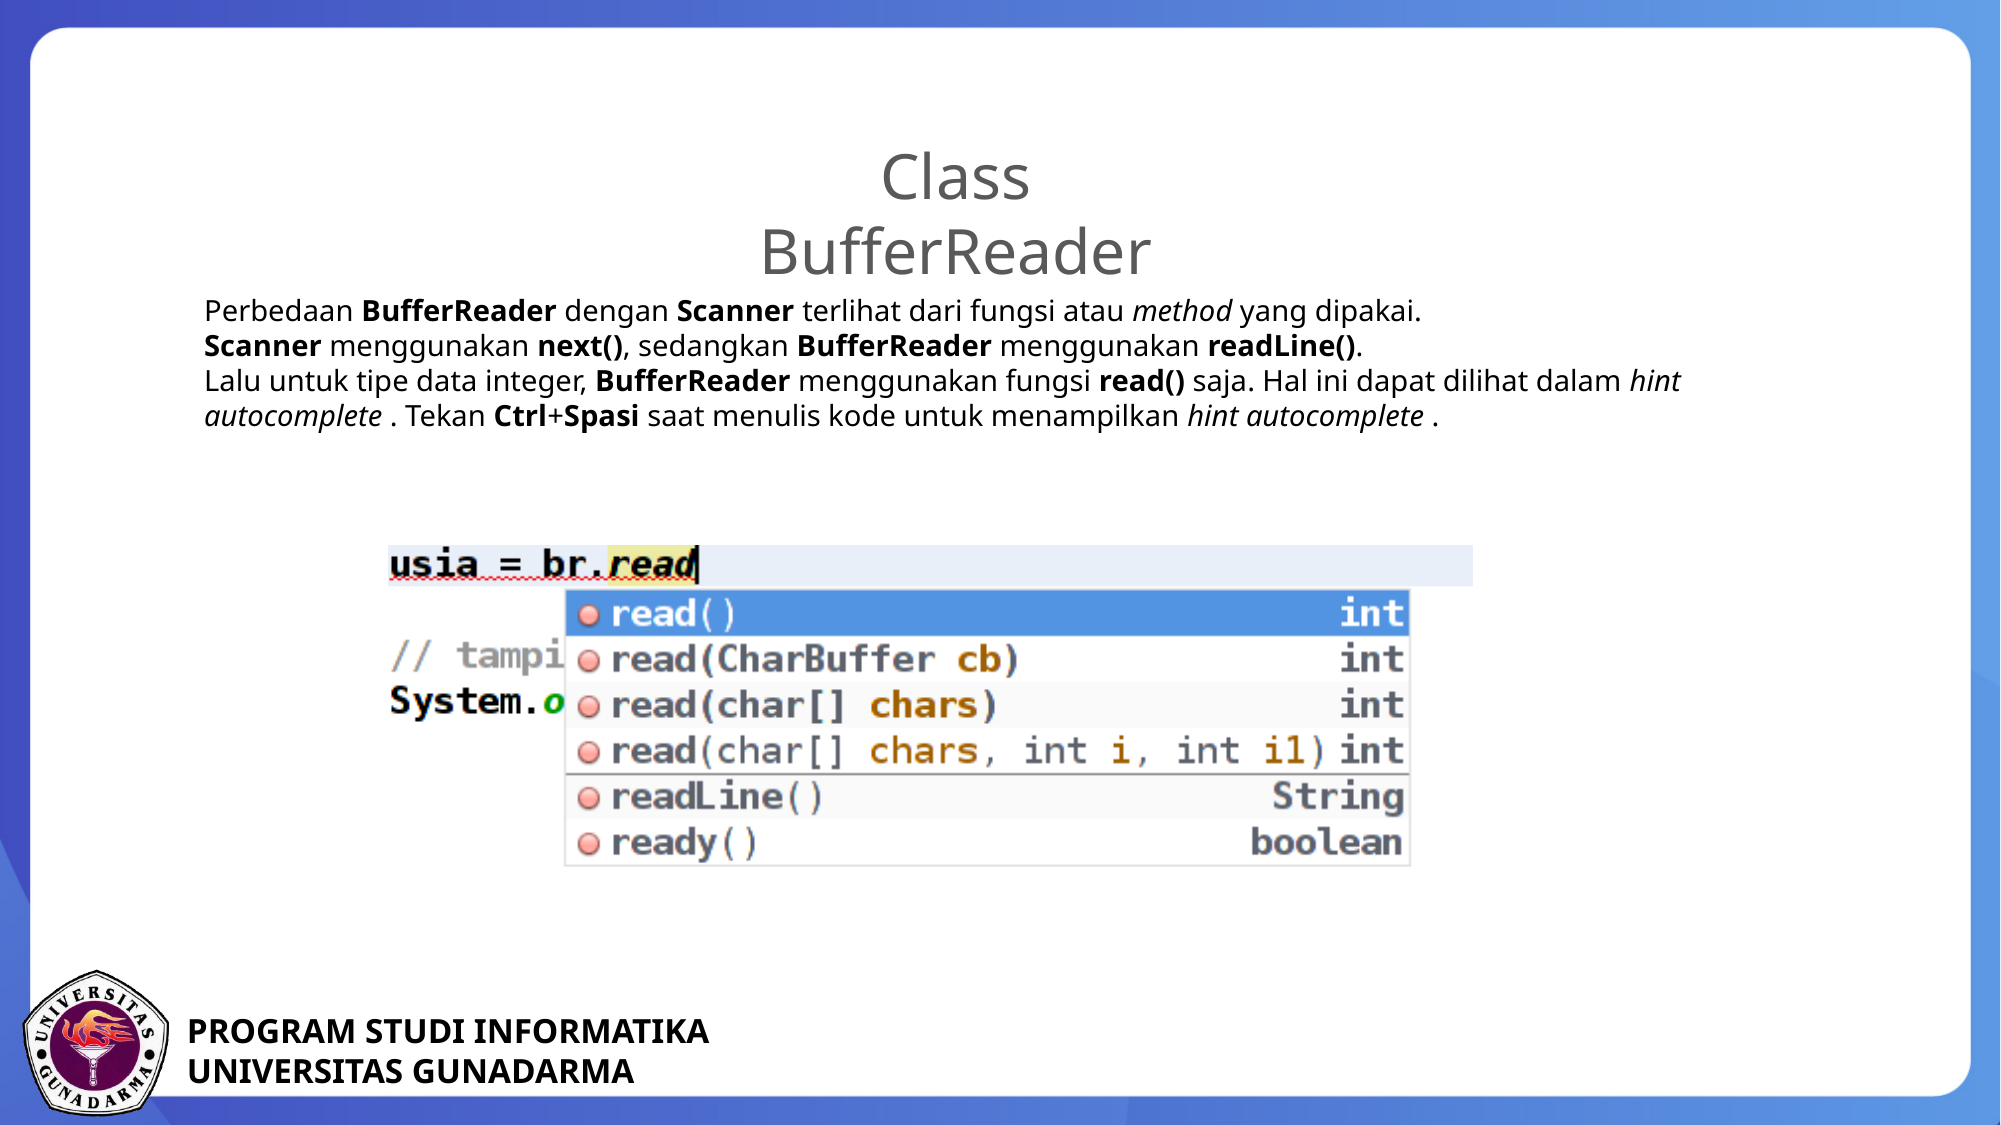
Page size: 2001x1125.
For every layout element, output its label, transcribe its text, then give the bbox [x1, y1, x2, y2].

text_box Class BufferReader [668, 129, 1244, 295]
picture [0, 0, 2001, 1125]
text_box Perbedaan BufferReader dengan Scanner terlihat dari fungsi atau method yang dipakai. Scanner menggunakan next(), sedangkan BufferReader menggunakan readLine(). Lalu untuk tipe data integer, BufferReader menggunakan fungsi read() saja. Hal ini dapat dilihat dalam hint autocomplete . Tekan Ctrl+Spasi saat menulis kode untuk menampilkan hint autocomplete . [204, 292, 1793, 432]
